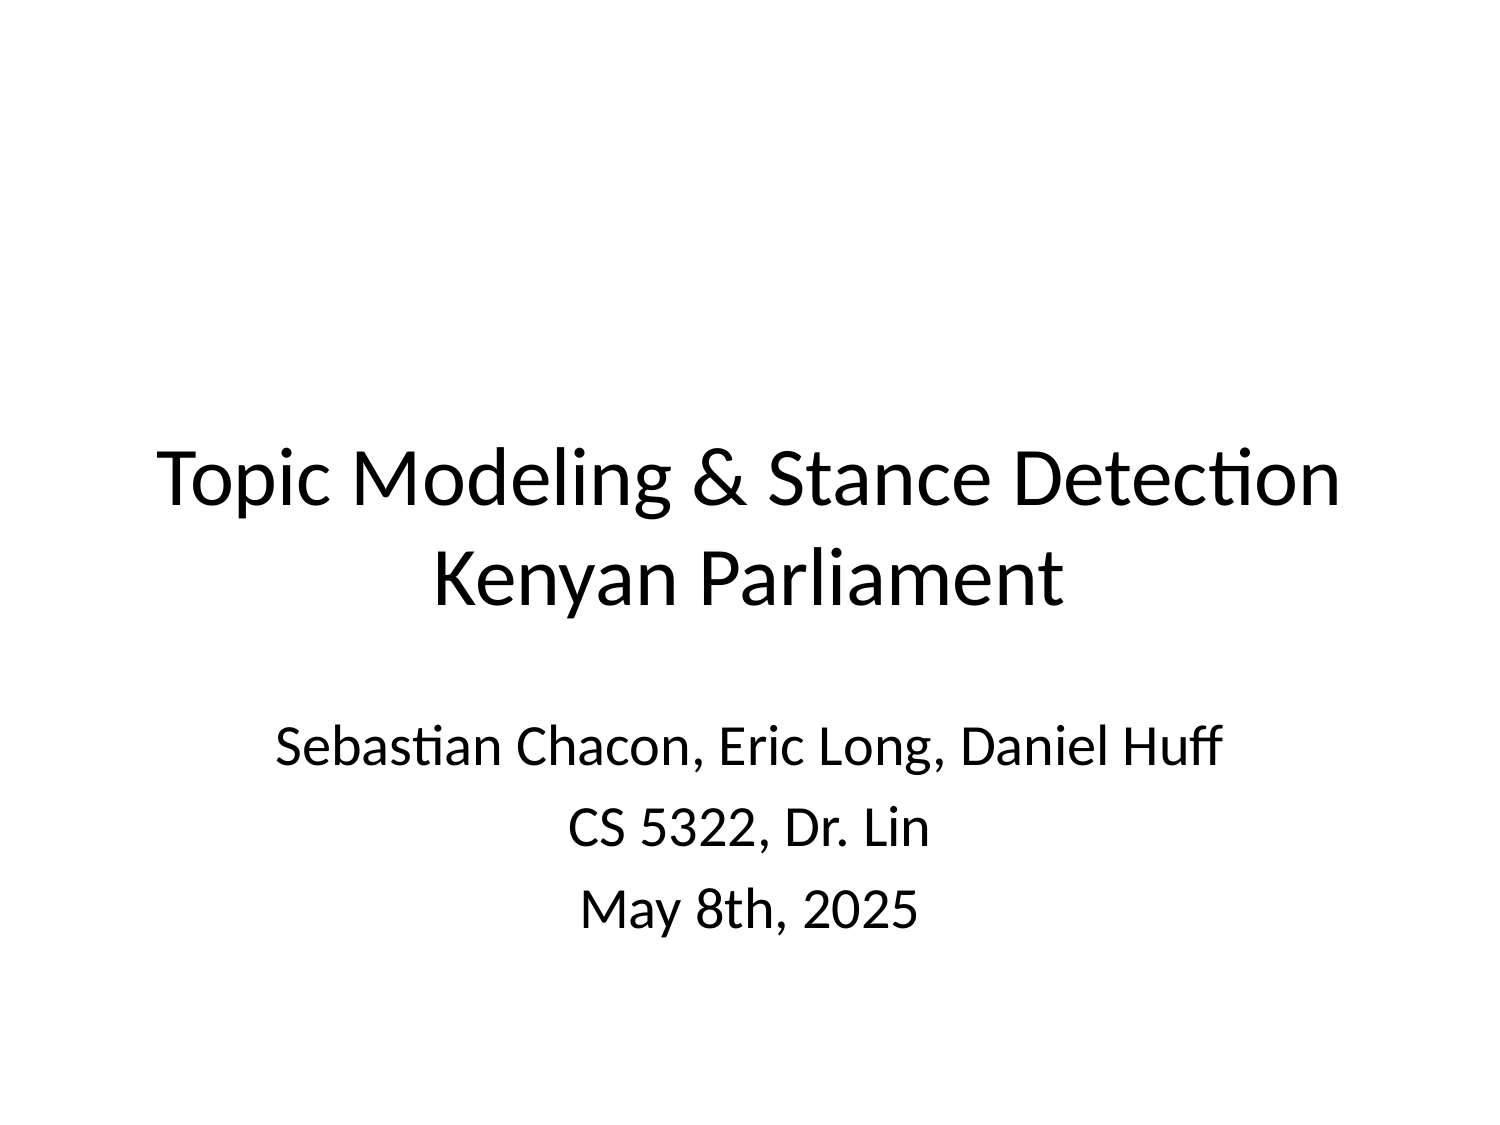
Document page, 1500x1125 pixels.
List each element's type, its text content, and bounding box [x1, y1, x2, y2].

subtitle Sebastian Chacon, Eric Long, Daniel Huff CS 5322, Dr. Lin May 8th, 2025 [225, 699, 1275, 987]
title Topic Modeling & Stance Detection Kenyan Parliament [112, 401, 1388, 643]
